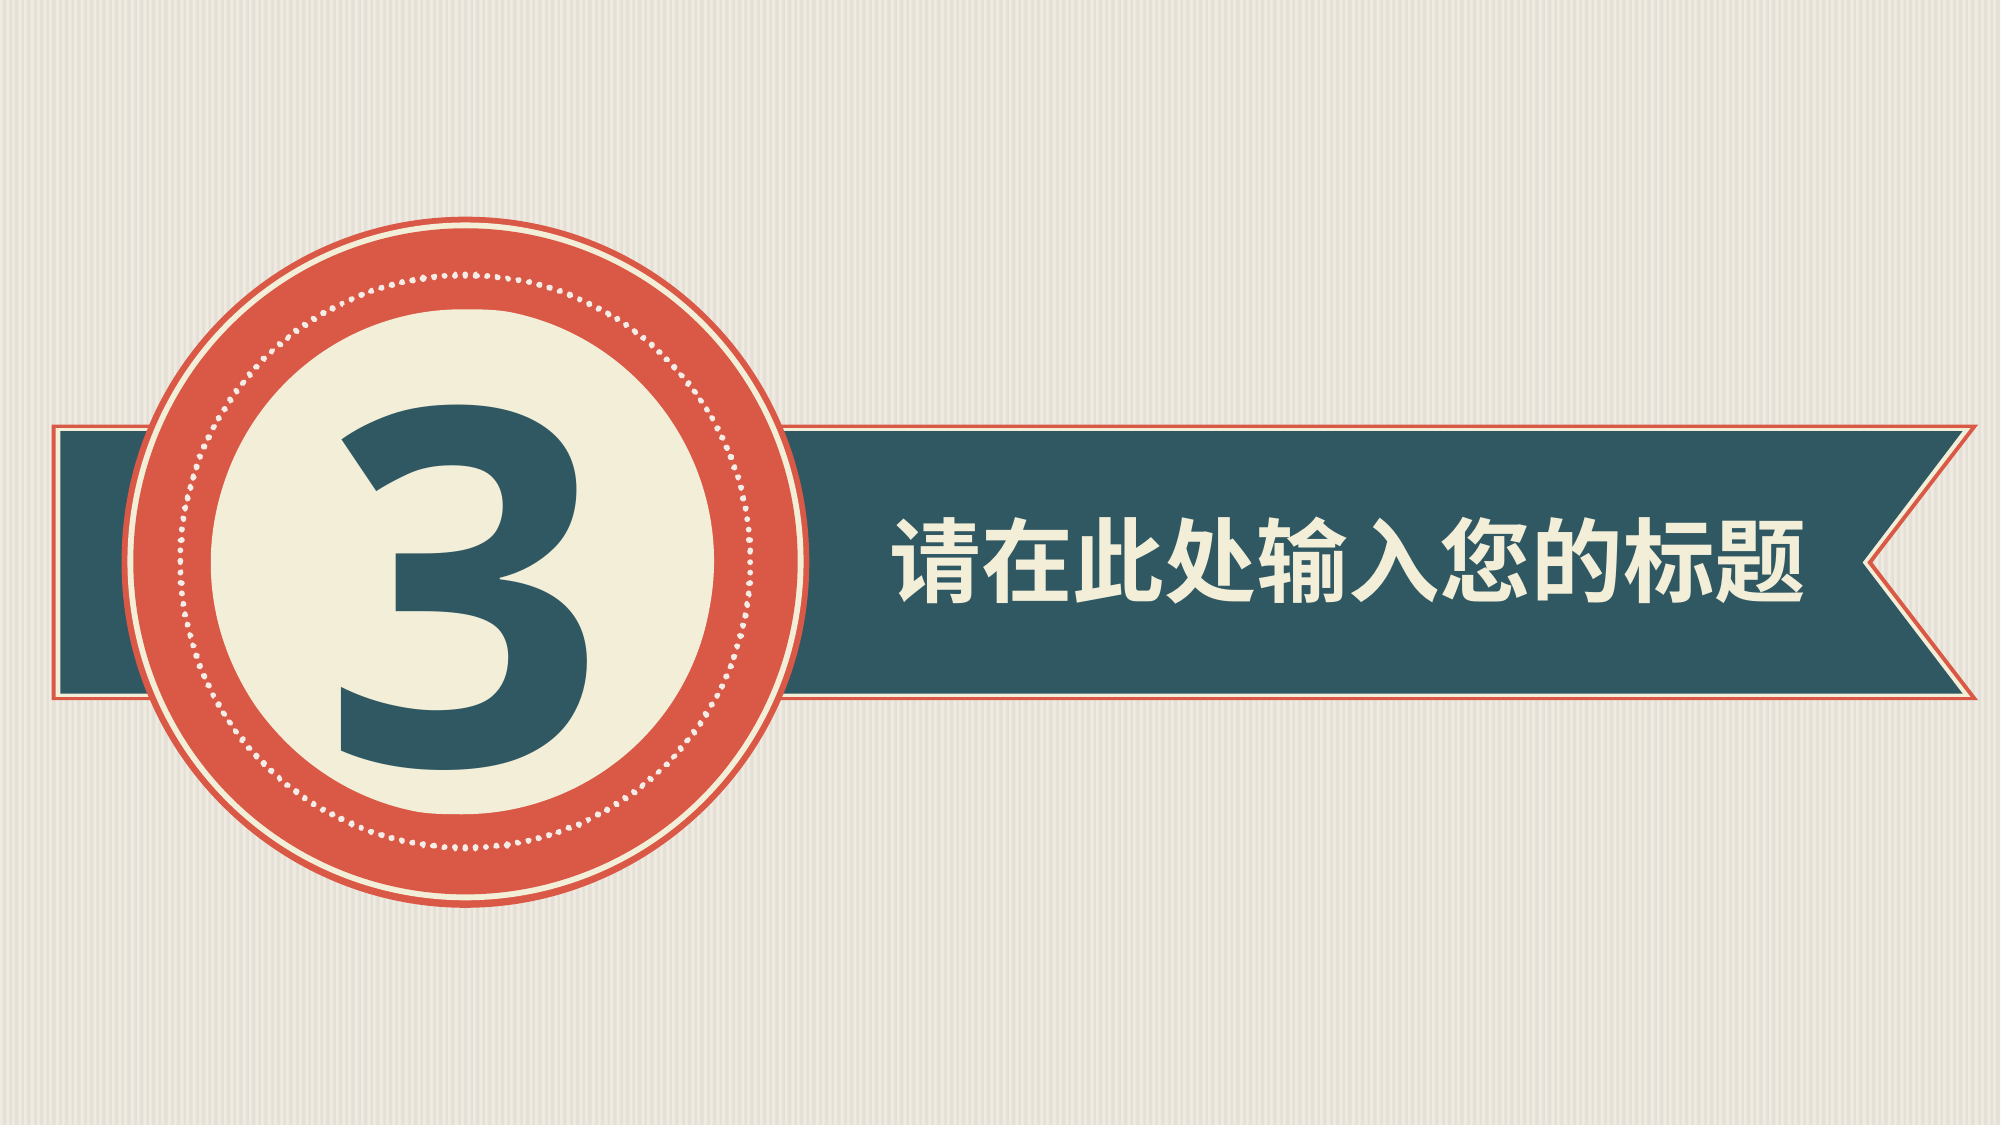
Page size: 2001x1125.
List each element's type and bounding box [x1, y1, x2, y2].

text_box [51, 424, 116, 701]
text_box [121, 216, 810, 909]
text_box [813, 424, 1979, 701]
picture [0, 0, 2001, 1125]
